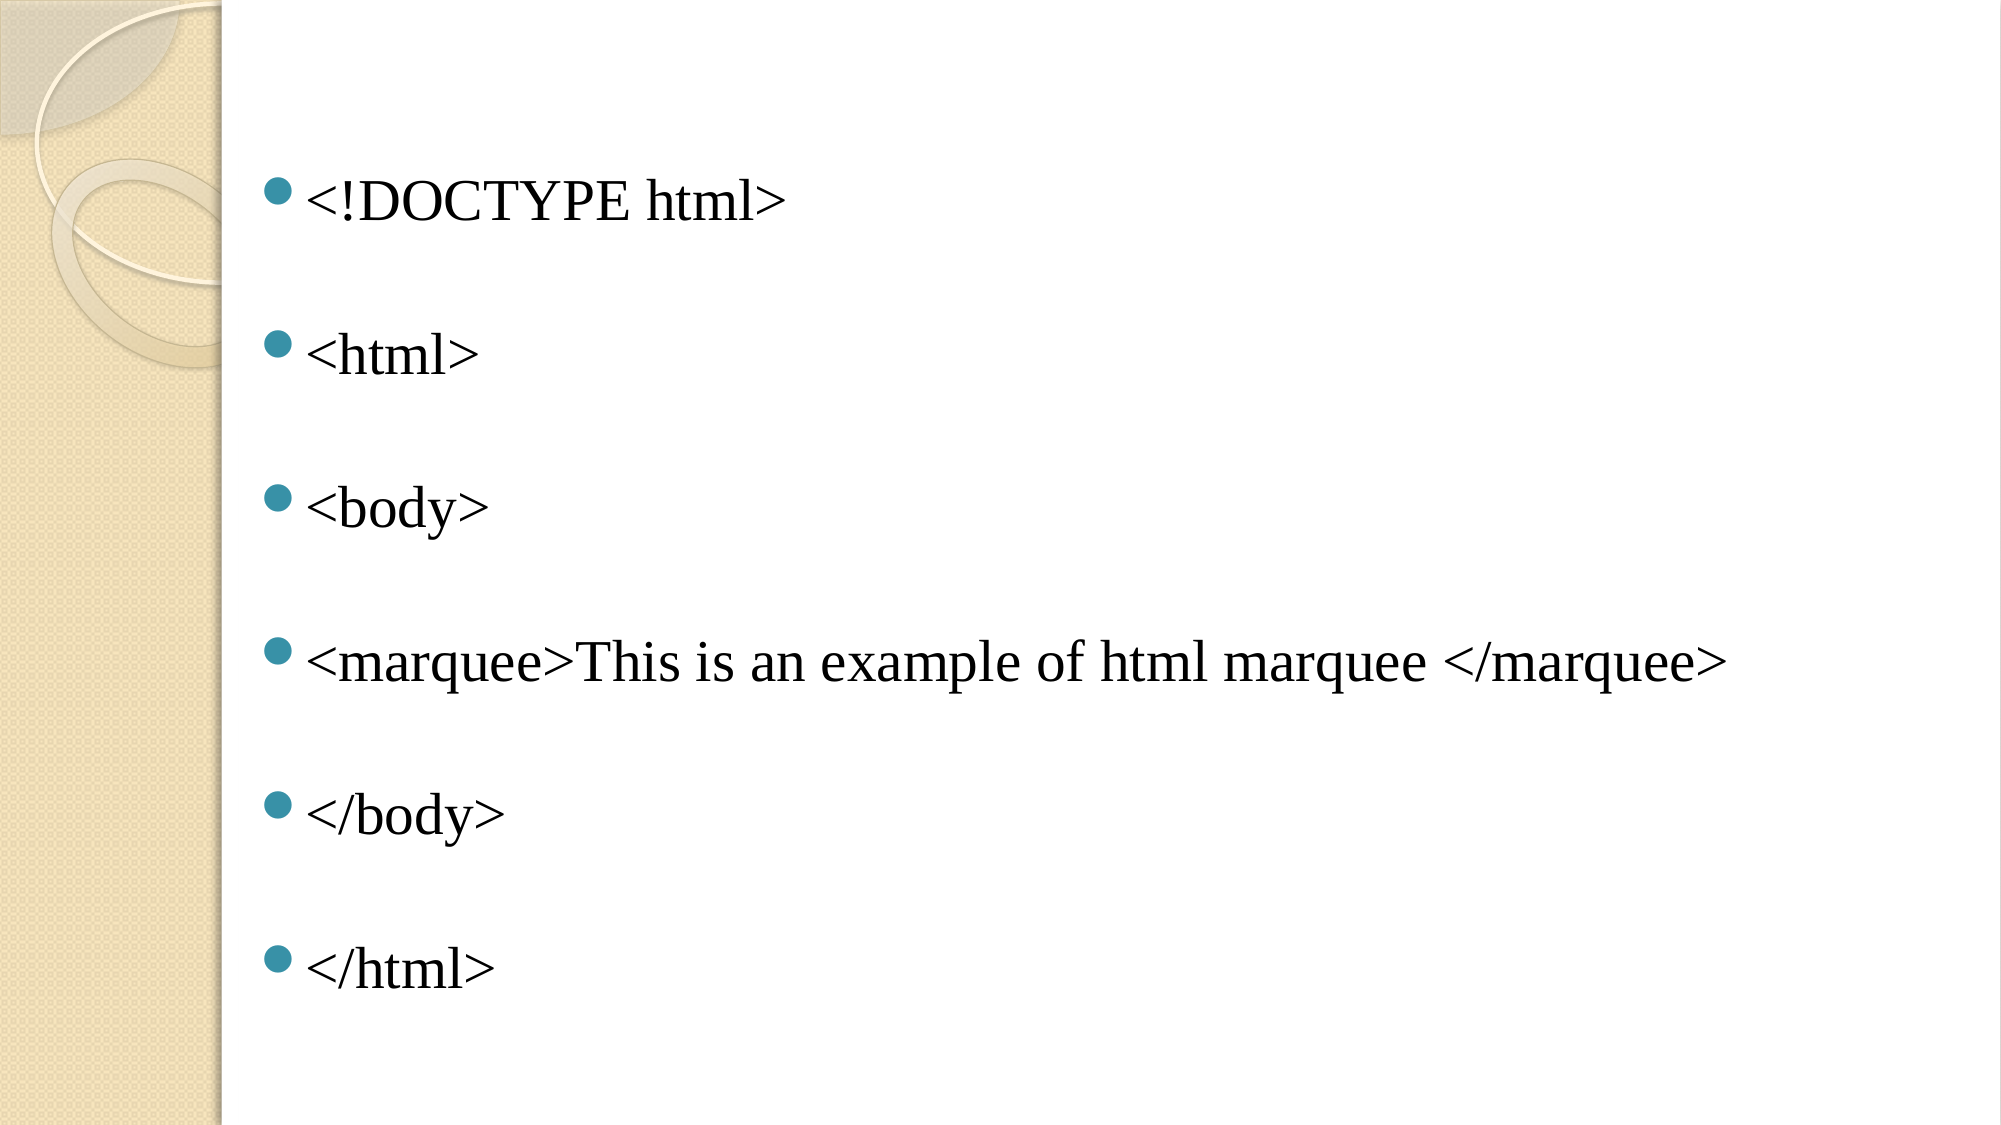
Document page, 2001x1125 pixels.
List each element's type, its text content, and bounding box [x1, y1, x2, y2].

list <!DOCTYPE html> <html> <body> <marquee>This is an example of html marquee </marquee> </body> </html> [232, 82, 1958, 1011]
